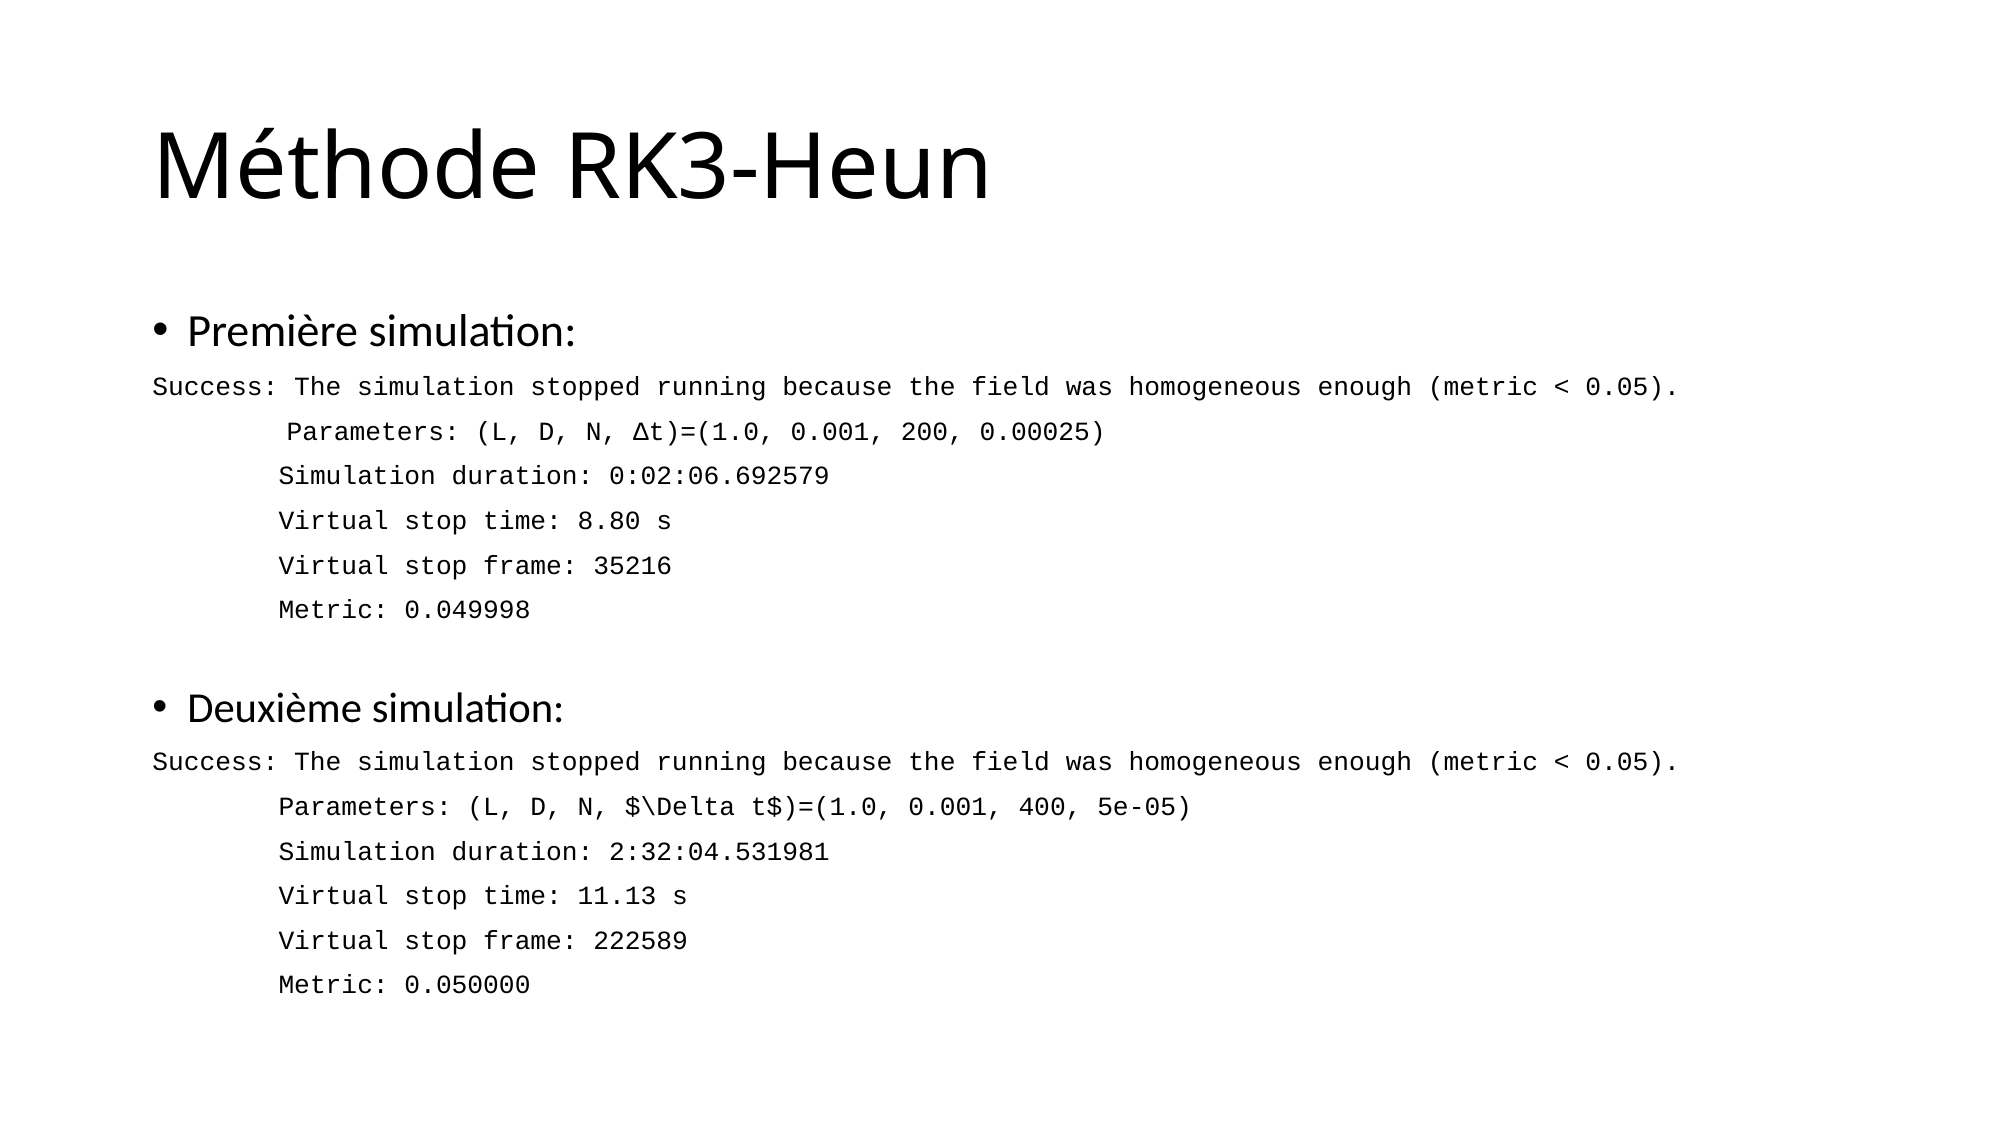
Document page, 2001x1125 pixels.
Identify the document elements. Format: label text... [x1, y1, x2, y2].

title Méthode RK3-Heun [137, 59, 1863, 278]
list Première simulation: Success: The simulation stopped running because the field was homogeneous enough (metric < 0.05). Parameters: (L, D, N, Δt)=(1.0, 0.001, 200, 0.00025) Simulation duration: 0:02:06.692579 Virtual stop time: 8.80 s Virtual stop frame: 35216 Metric: 0.049998 Deuxième simulation: Success: The simulation stopped running because the field was homogeneous enough (metric < 0.05). Parameters: (L, D, N, $\Delta t$)=(1.0, 0.001, 400, 5e-05) Simulation duration: 2:32:04.531981 Virtual stop time: 11.13 s Virtual stop frame: 222589 Metric: 0.050000 [137, 299, 1863, 1014]
